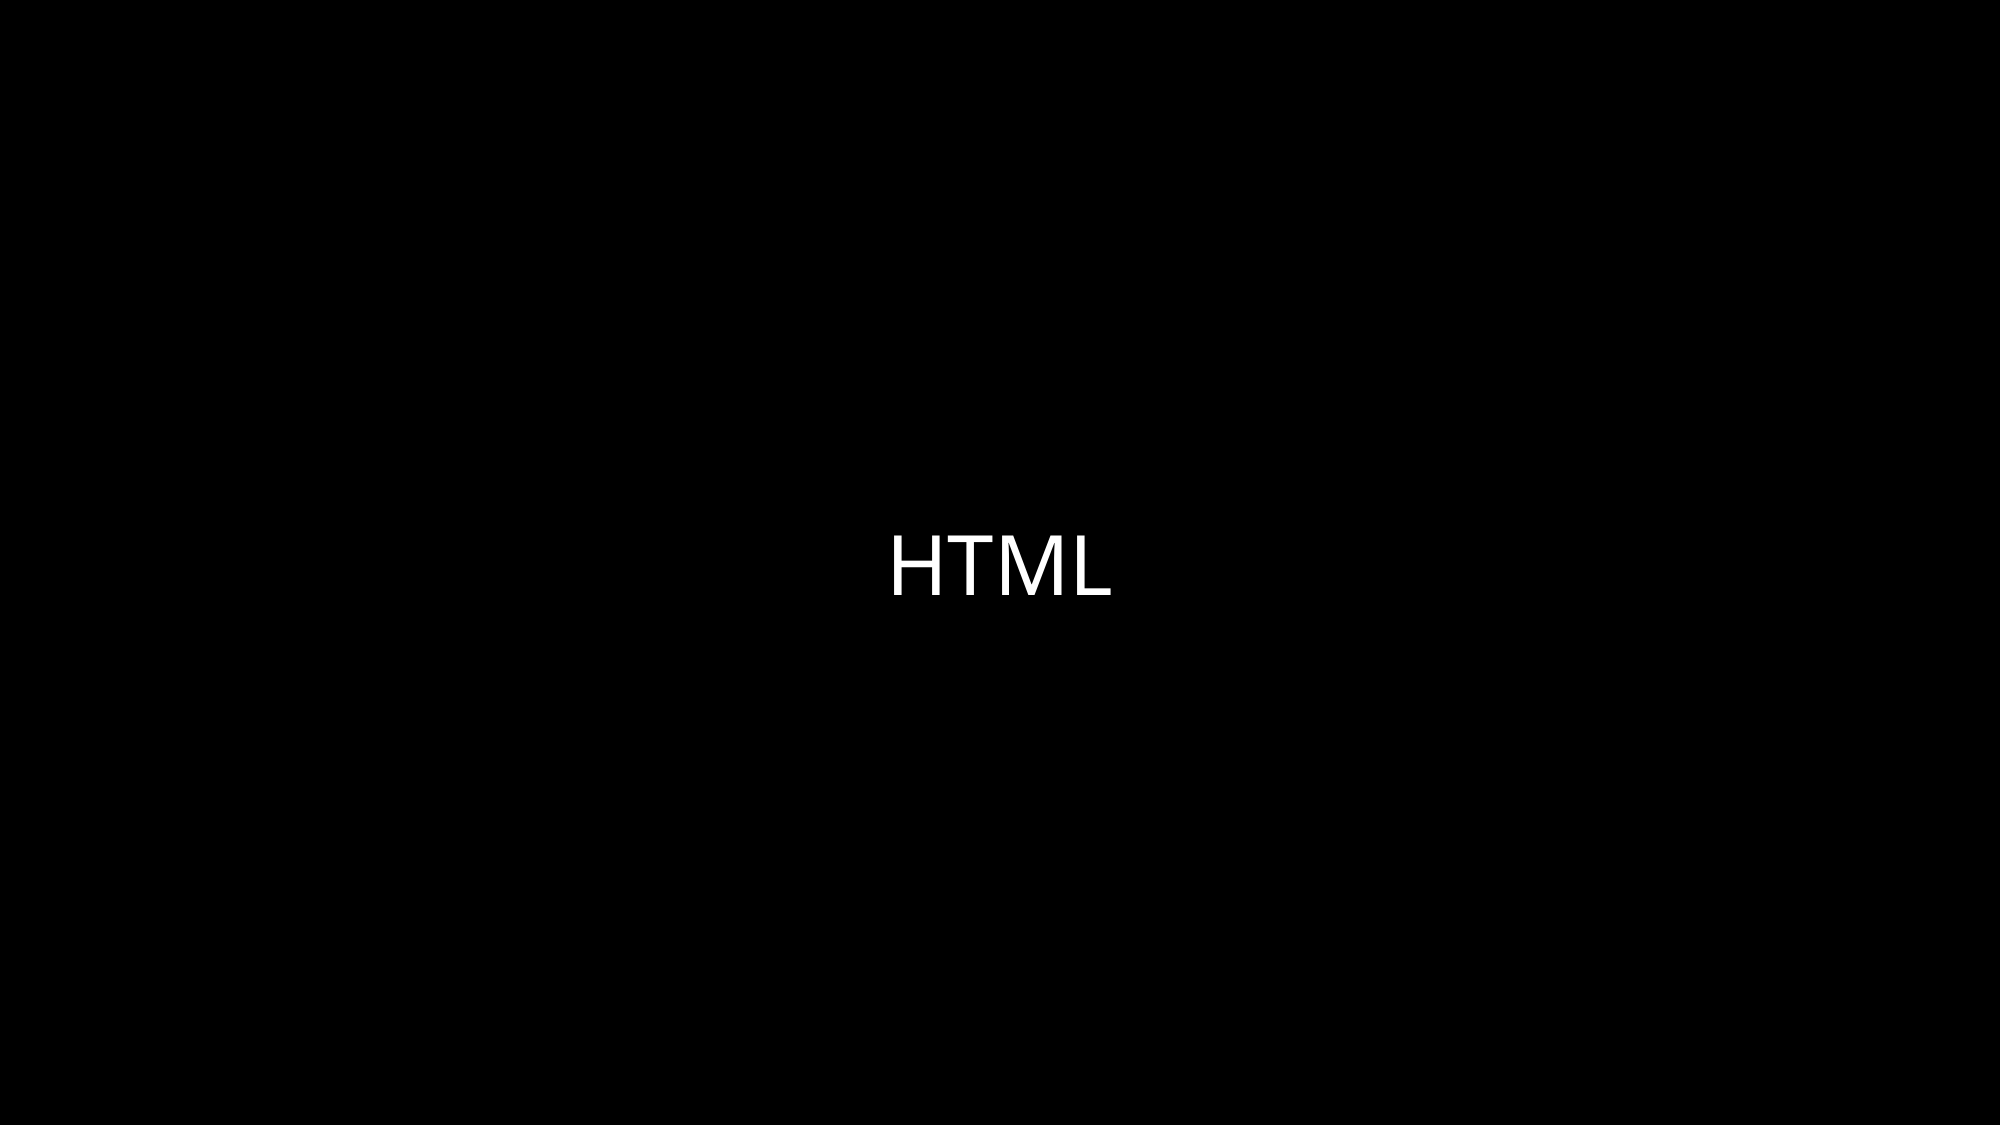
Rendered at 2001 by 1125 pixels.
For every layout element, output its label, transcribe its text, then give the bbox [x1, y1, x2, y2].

text_box HTML [871, 504, 1129, 620]
